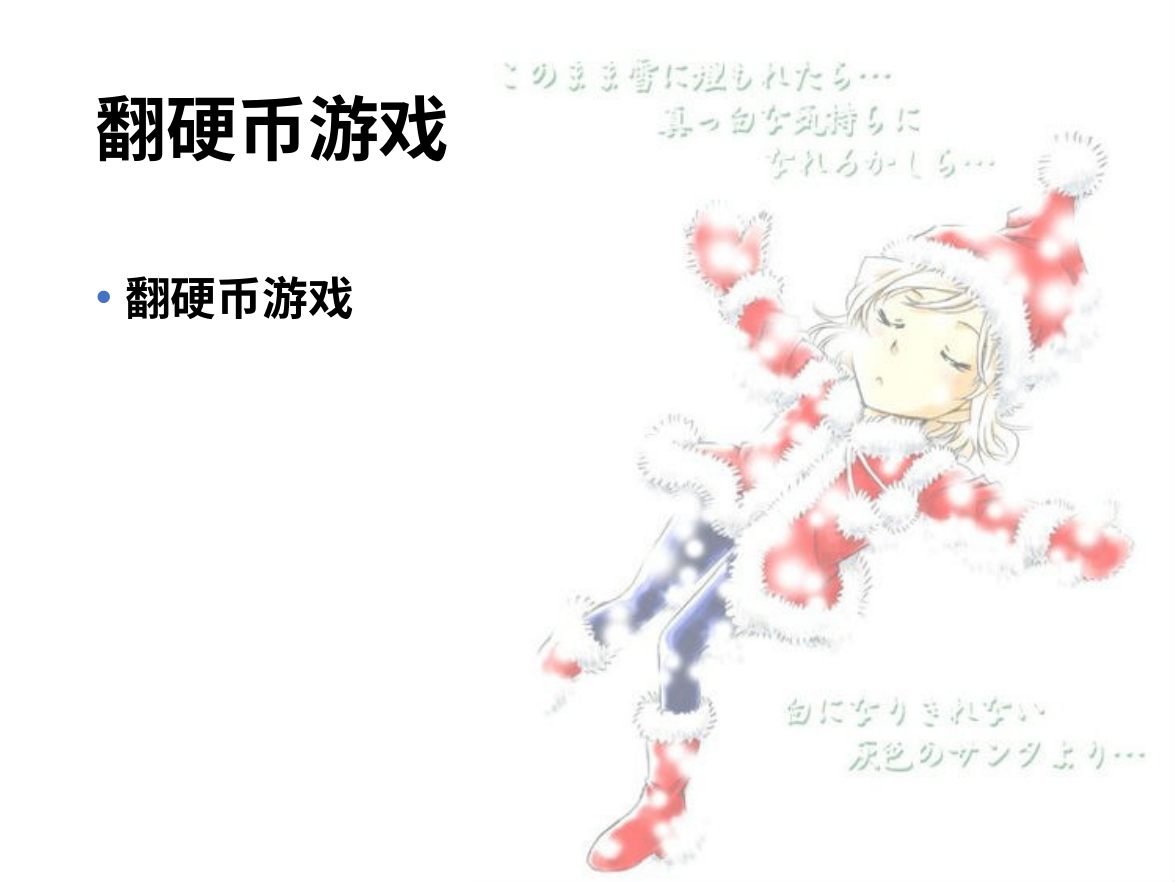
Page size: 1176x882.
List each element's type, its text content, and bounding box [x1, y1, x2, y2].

picture [469, 0, 1175, 882]
title 翻硬币游戏 [80, 46, 1095, 218]
list 翻硬币游戏 [80, 234, 1095, 795]
